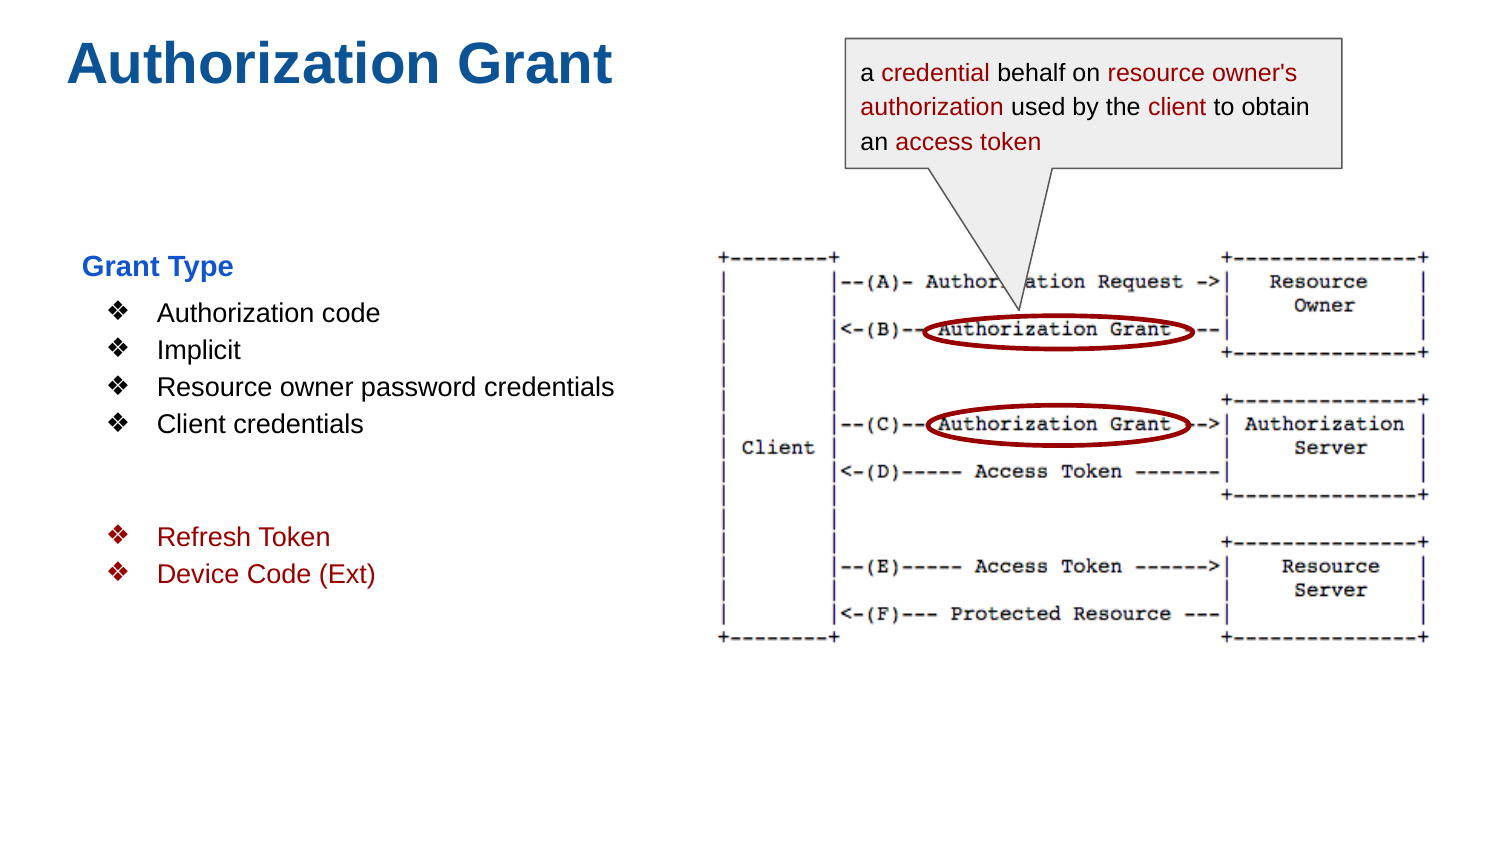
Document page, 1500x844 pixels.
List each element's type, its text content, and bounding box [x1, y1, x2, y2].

title Authorization Grant [51, 10, 1449, 105]
text_box Grant Type Authorization code Implicit Resource owner password credentials Client credentials Refresh Token Device Code (Ext) [66, 214, 639, 748]
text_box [845, 38, 1343, 446]
picture [708, 247, 1450, 656]
